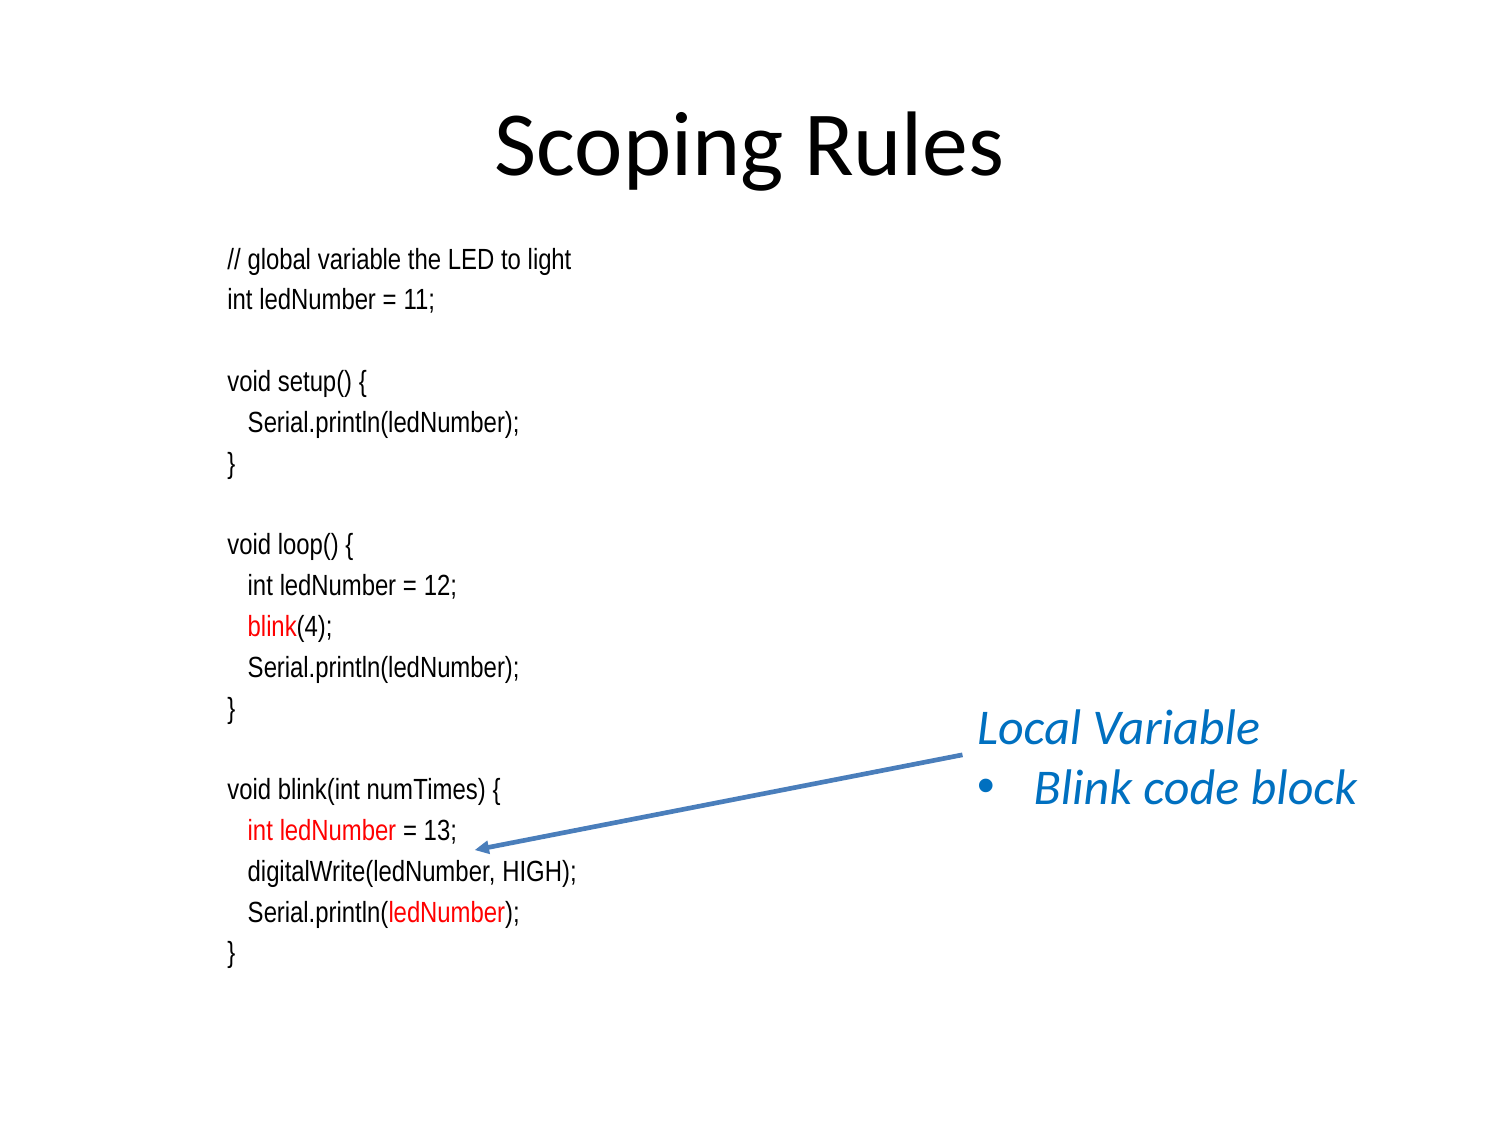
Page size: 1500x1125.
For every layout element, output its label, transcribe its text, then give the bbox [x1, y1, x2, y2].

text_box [474, 755, 963, 851]
text_box Local Variable Blink code block [962, 687, 1425, 823]
title Scoping Rules [75, 45, 1425, 233]
list // global variable the LED to light int ledNumber = 11; void setup() { Serial.println(ledNumber); } void loop() { int ledNumber = 12; blink(4); Serial.println(ledNumber); } void blink(int numTimes) { int ledNumber = 13; digitalWrite(ledNumber, HIGH); Serial.println(ledNumber); } [212, 232, 1288, 1013]
